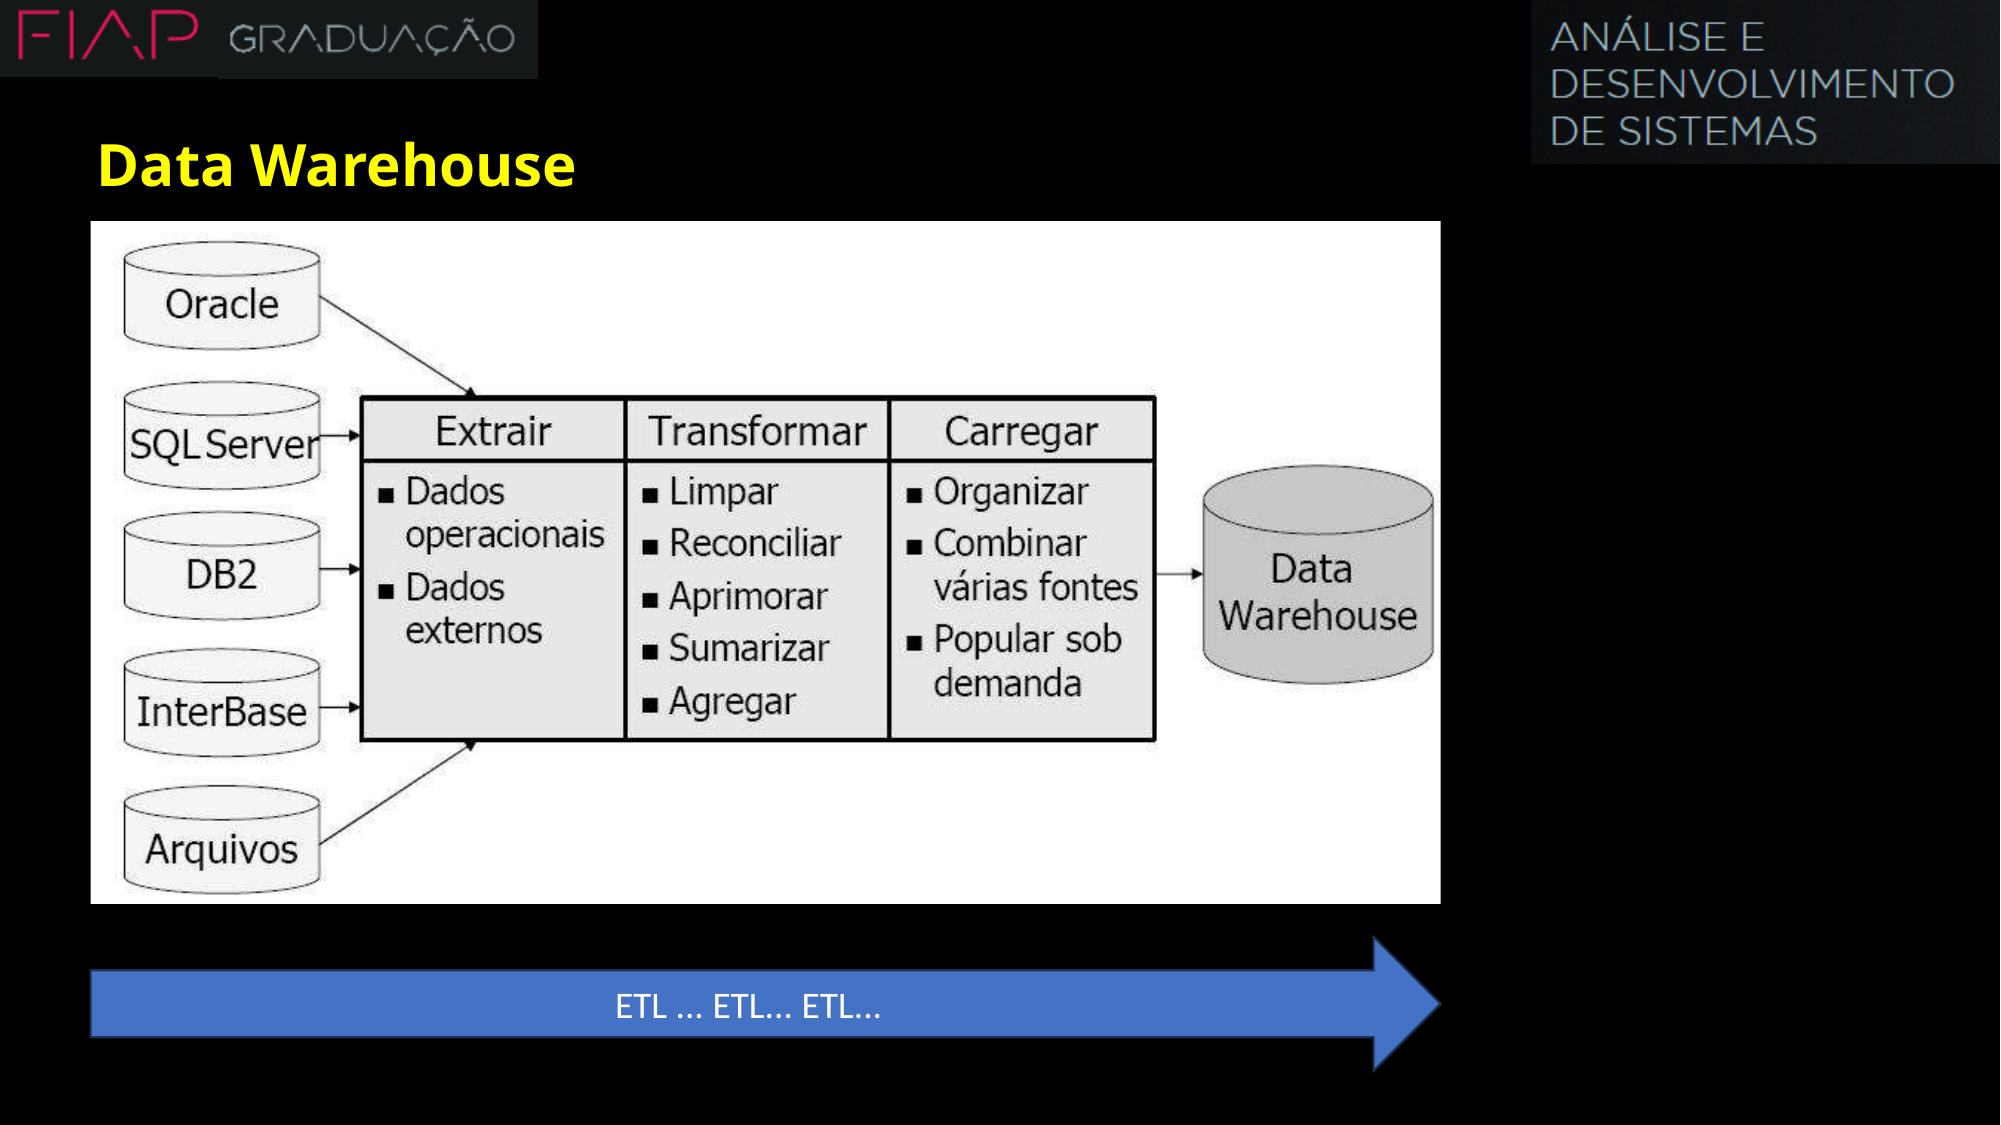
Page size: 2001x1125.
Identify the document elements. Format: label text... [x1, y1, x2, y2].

text_box ETL ... ETL... ETL... [89, 934, 1443, 1074]
picture [0, 0, 538, 79]
text_box Data Warehouse [82, 121, 593, 206]
picture [90, 221, 1441, 903]
picture [1531, 0, 2000, 165]
